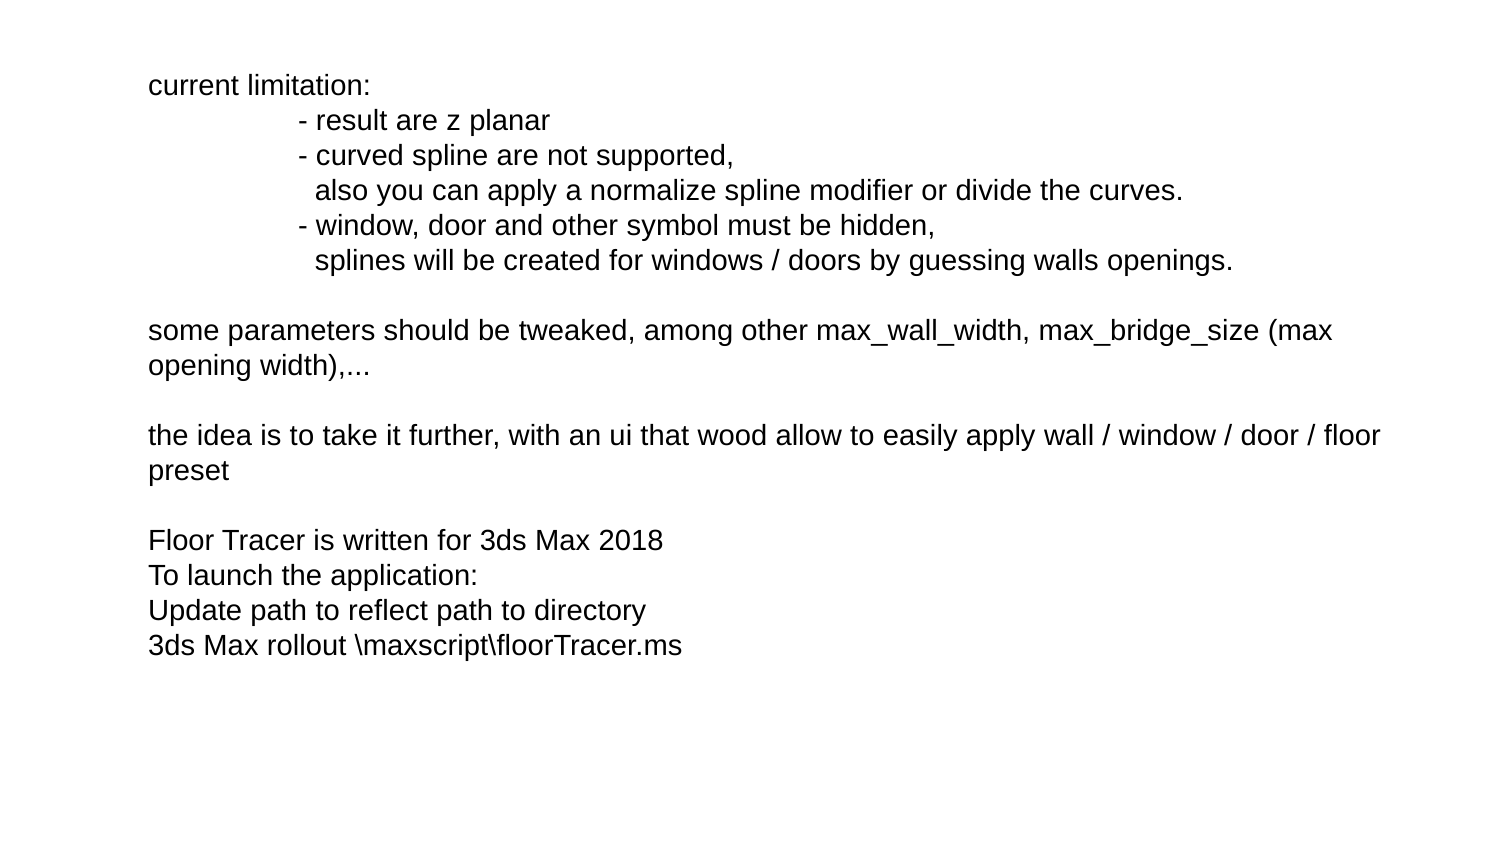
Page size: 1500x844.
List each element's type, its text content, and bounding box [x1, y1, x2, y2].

text_box current limitation: - result are z planar - curved spline are not supported, also you can apply a normalize spline modifier or divide the curves. - window, door and other symbol must be hidden, splines will be created for windows / doors by guessing walls openings. some parameters should be tweaked, among other max_wall_width, max_bridge_size (max opening width),... the idea is to take it further, with an ui that wood allow to easily apply wall / window / door / floor preset Floor Tracer is written for 3ds Max 2018 To launch the application: Update path to reflect path to directory 3ds Max rollout \maxscript\floorTracer.ms [133, 51, 1423, 805]
